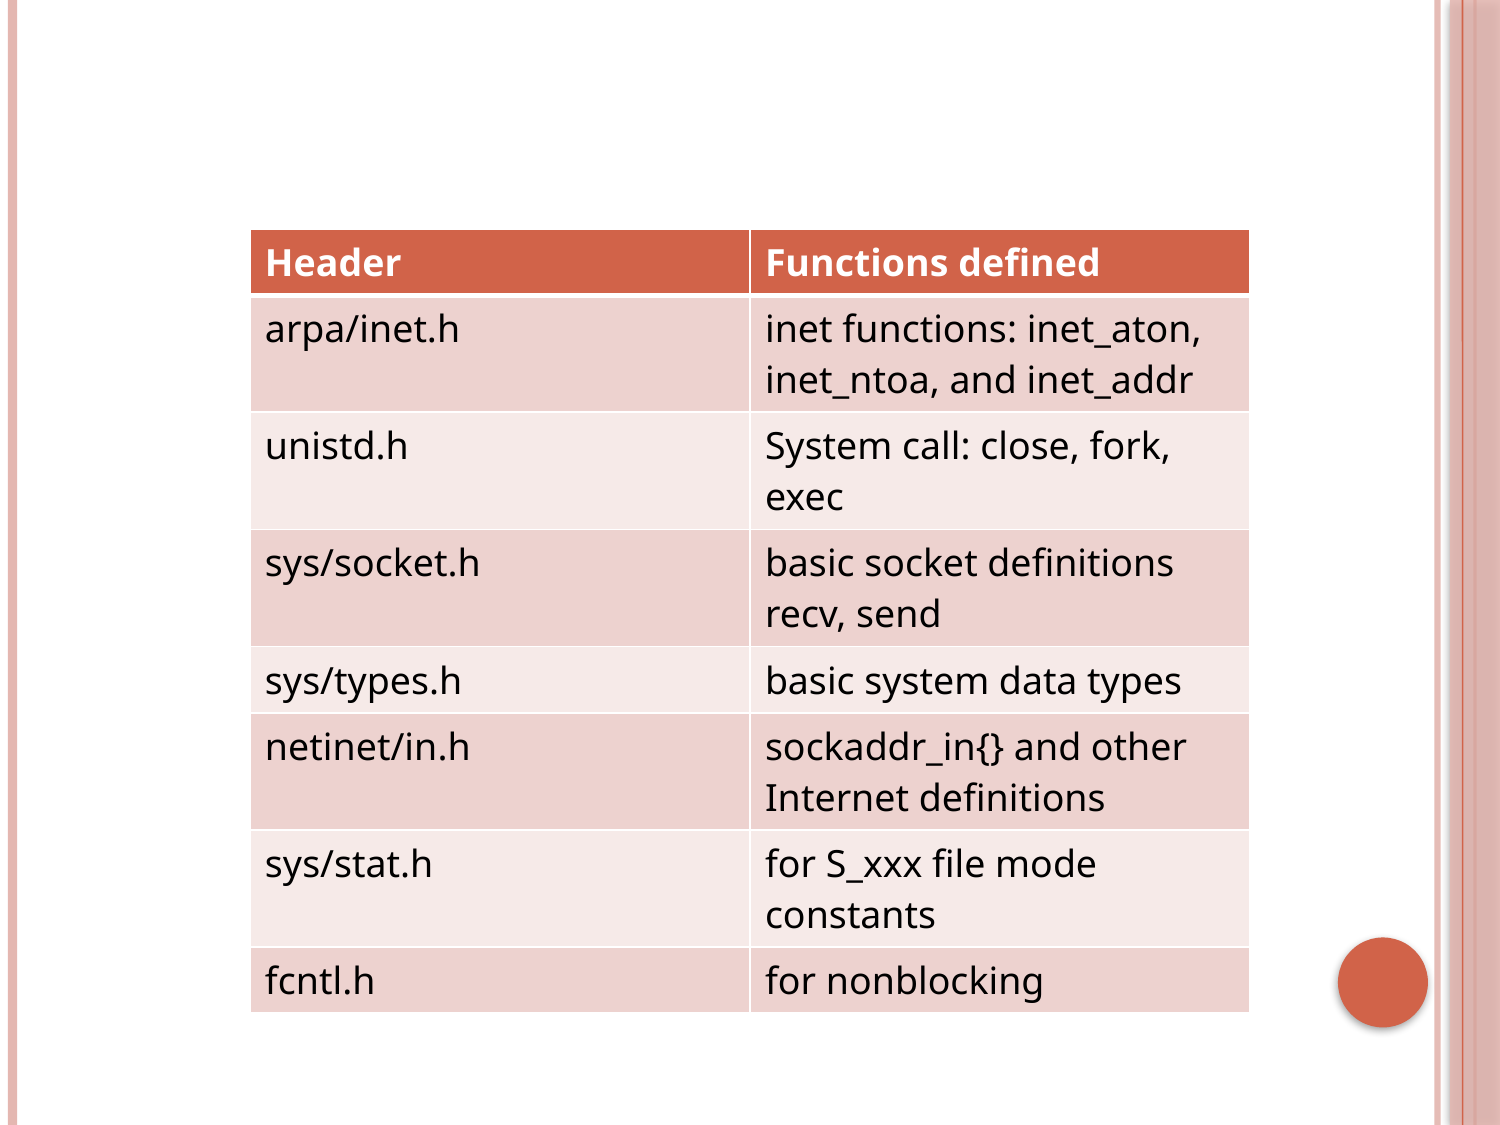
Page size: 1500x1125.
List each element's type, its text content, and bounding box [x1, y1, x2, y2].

table_header Header [251, 230, 749, 293]
table_cell sockaddr_in{} and other Internet definitions [751, 714, 1249, 829]
table_cell netinet/in.h [251, 714, 749, 829]
table_cell arpa/inet.h [251, 298, 749, 411]
table_cell for S_xxx file mode constants [751, 831, 1249, 946]
table_cell sys/types.h [251, 647, 749, 712]
table_header Functions defined [751, 230, 1249, 293]
table_cell fcntl.h [251, 948, 749, 1012]
table_cell basic system data types [751, 647, 1249, 712]
table_cell sys/stat.h [251, 831, 749, 946]
table_cell sys/socket.h [251, 530, 749, 646]
table_cell System call: close, fork, exec [751, 413, 1249, 529]
table_cell basic socket definitions recv, send [751, 530, 1249, 646]
table_cell for nonblocking [751, 948, 1249, 1012]
table_cell unistd.h [251, 413, 749, 529]
table_cell inet functions: inet_aton, inet_ntoa, and inet_addr [751, 298, 1249, 411]
